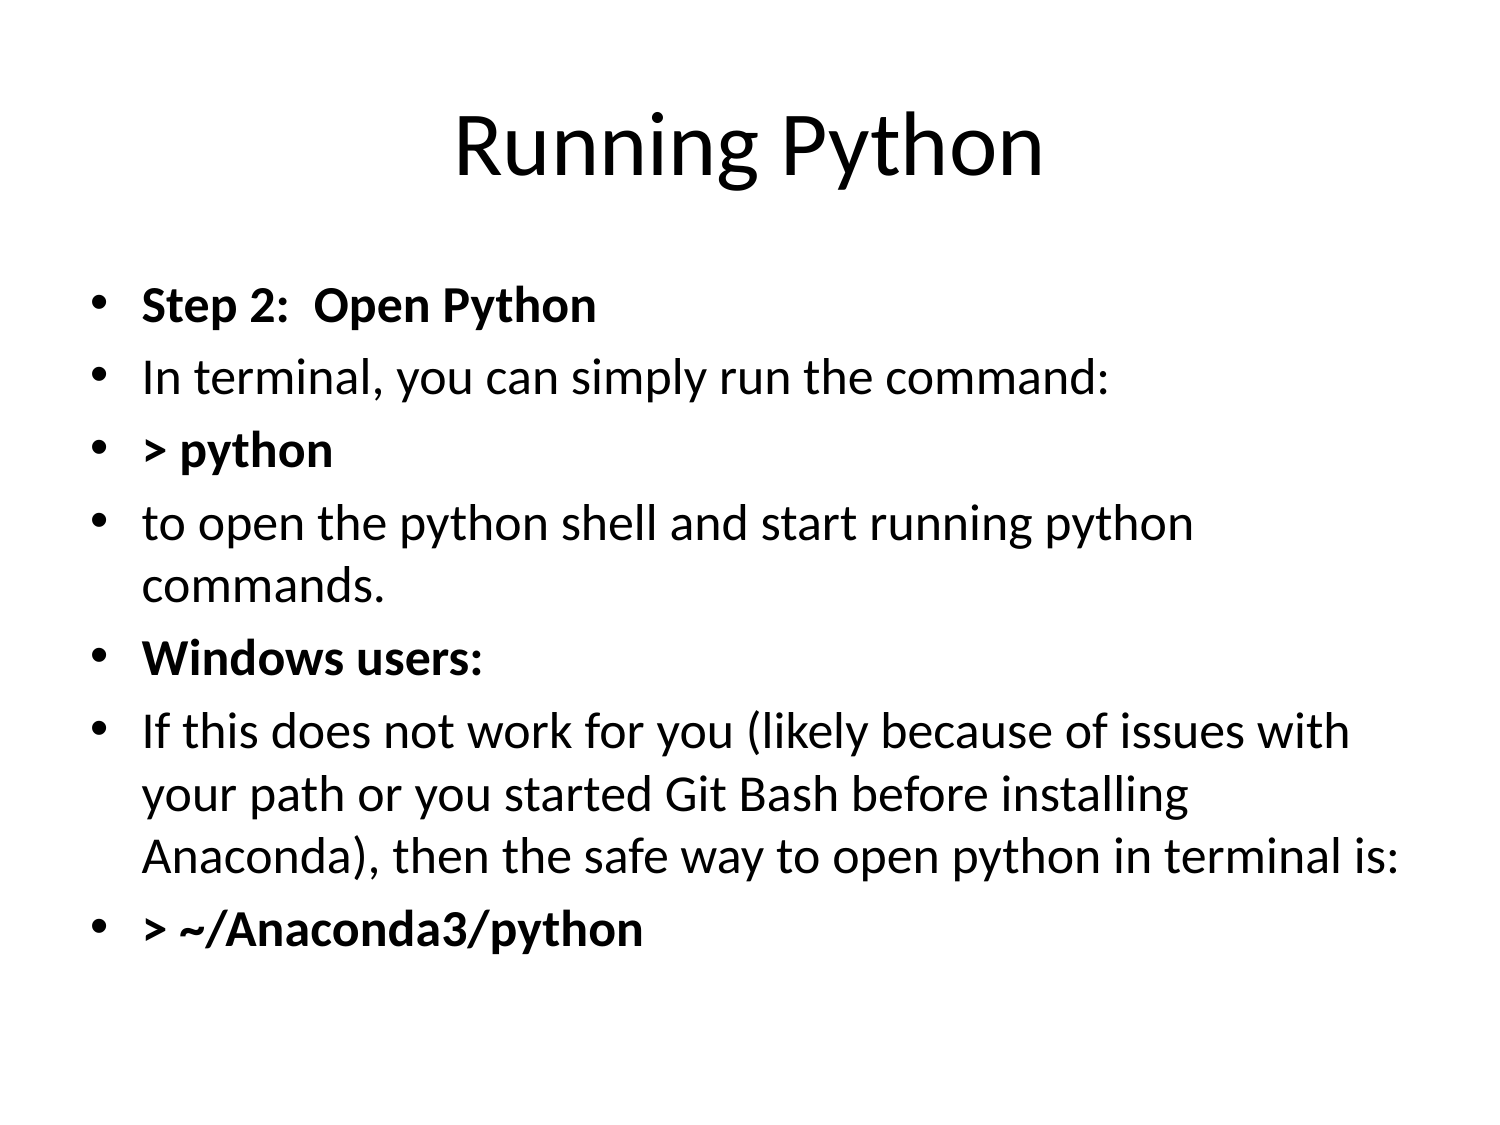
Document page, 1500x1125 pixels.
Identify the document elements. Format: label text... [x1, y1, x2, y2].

list Step 2: Open Python In terminal, you can simply run the command: > python to open the python shell and start running python commands. Windows users: If this does not work for you (likely because of issues with your path or you started Git Bash before installing Anaconda), then the safe way to open python in terminal is: > ~/Anaconda3/python [75, 262, 1425, 1005]
title Running Python [75, 45, 1425, 233]
